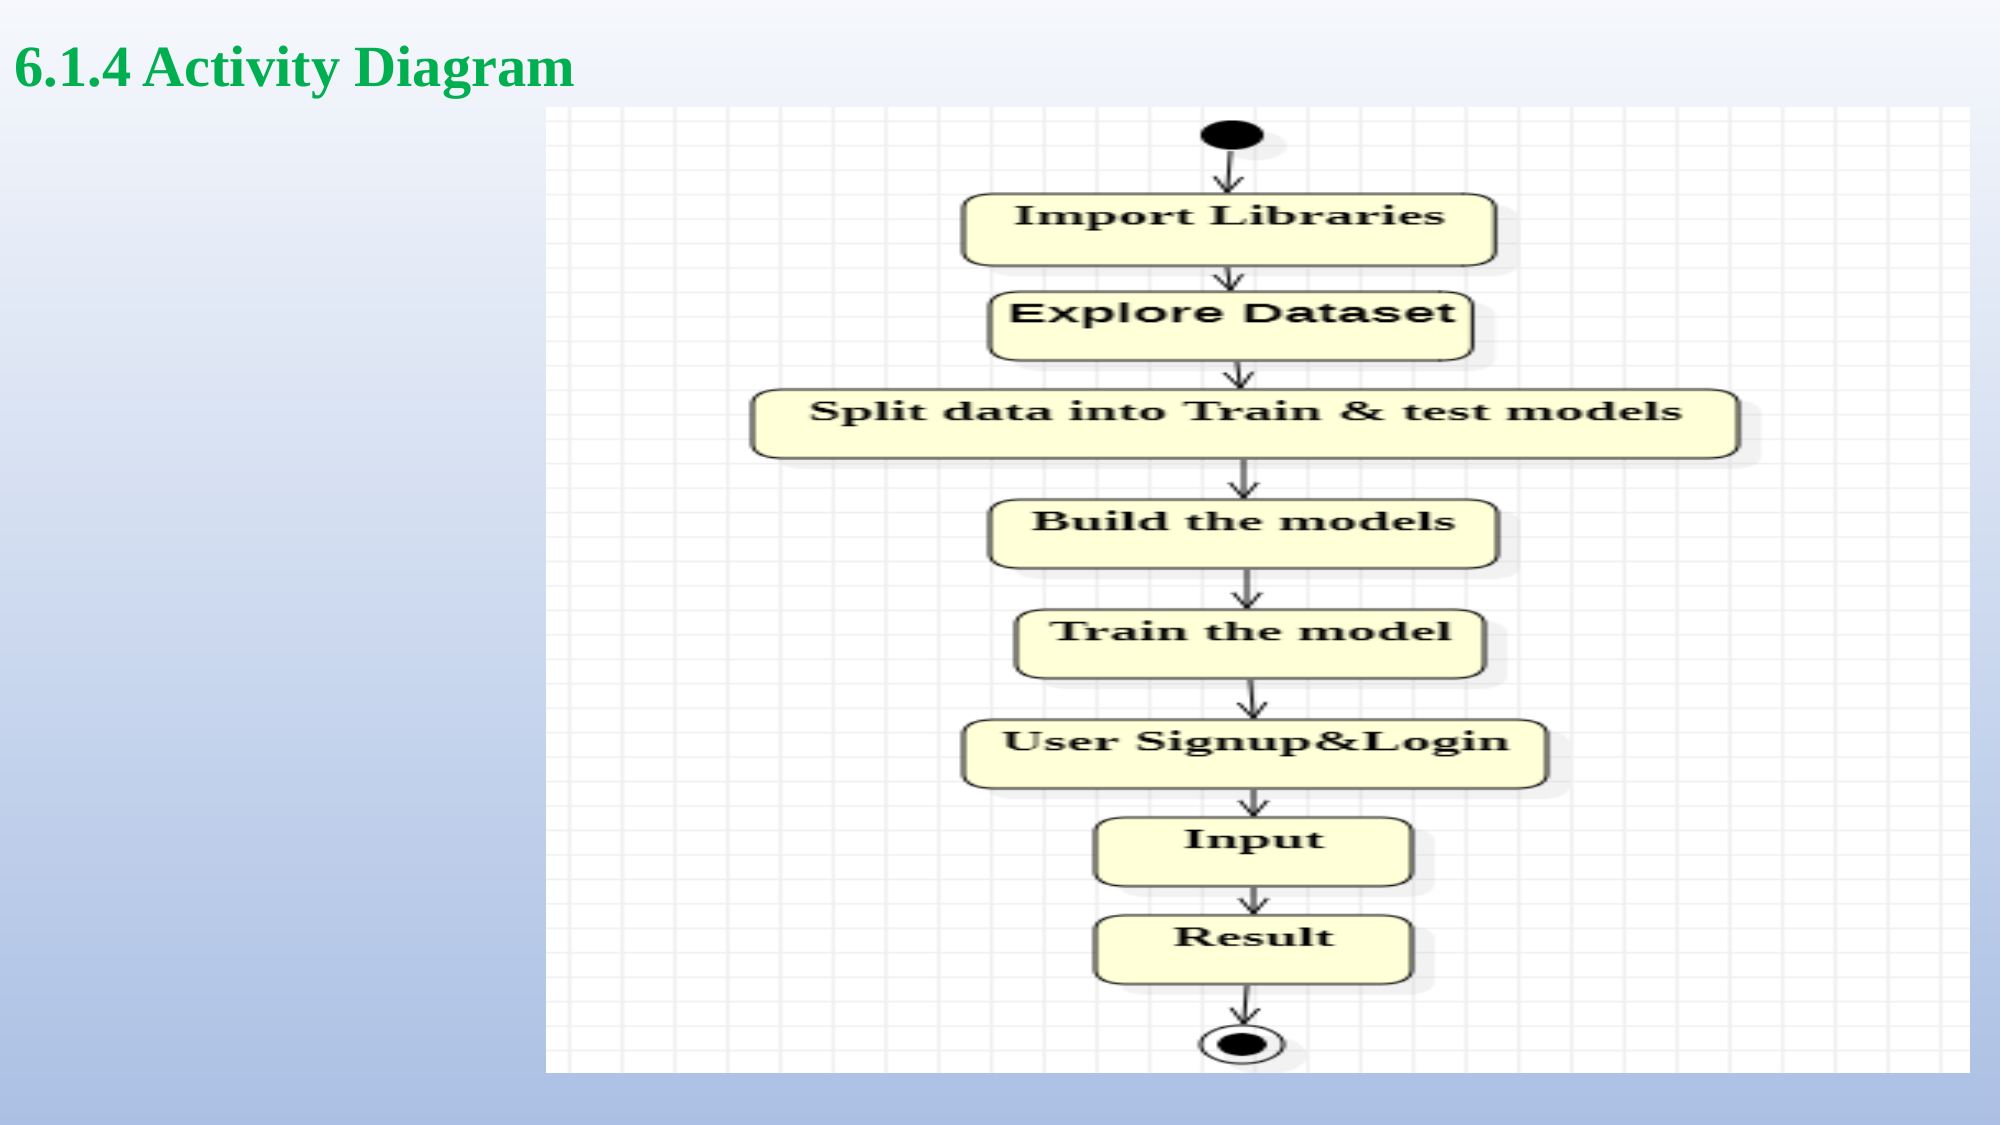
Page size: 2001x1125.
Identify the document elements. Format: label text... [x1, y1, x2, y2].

text_box 6.1.4 Activity Diagram [0, 20, 909, 174]
picture [546, 107, 1970, 1073]
